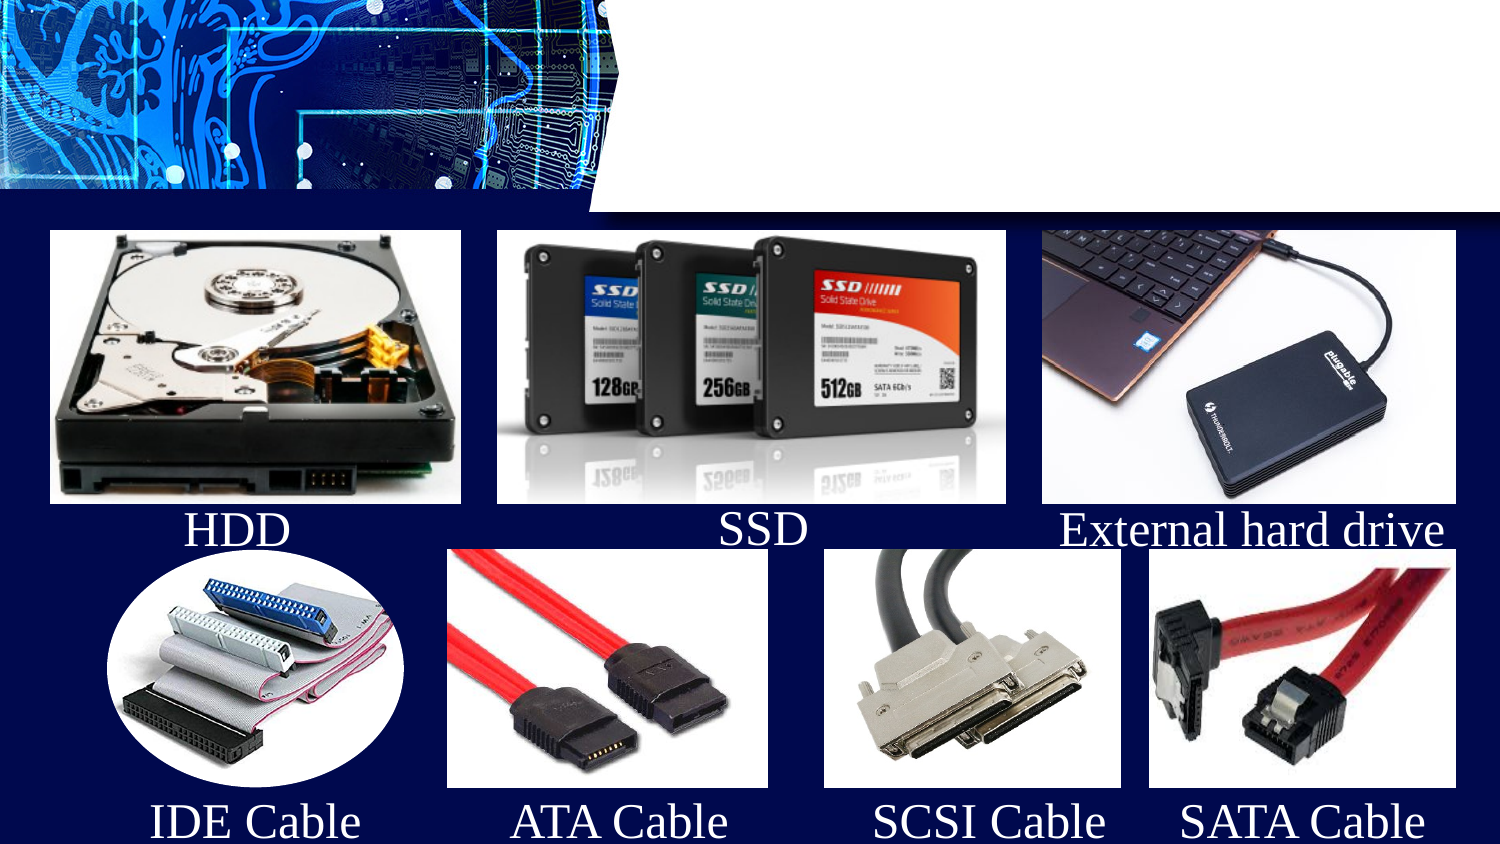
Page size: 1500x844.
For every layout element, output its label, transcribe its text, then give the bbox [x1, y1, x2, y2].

text_box SSD [702, 511, 825, 563]
text_box IDE Cable [134, 797, 377, 844]
text_box ATA Cable [494, 797, 744, 844]
text_box External hard drive [1043, 505, 1461, 564]
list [50, 230, 461, 505]
text_box SCSI Cable [856, 794, 1122, 844]
text_box HDD [168, 511, 307, 548]
picture [0, 0, 1500, 844]
text_box SATA Cable [1163, 797, 1442, 844]
